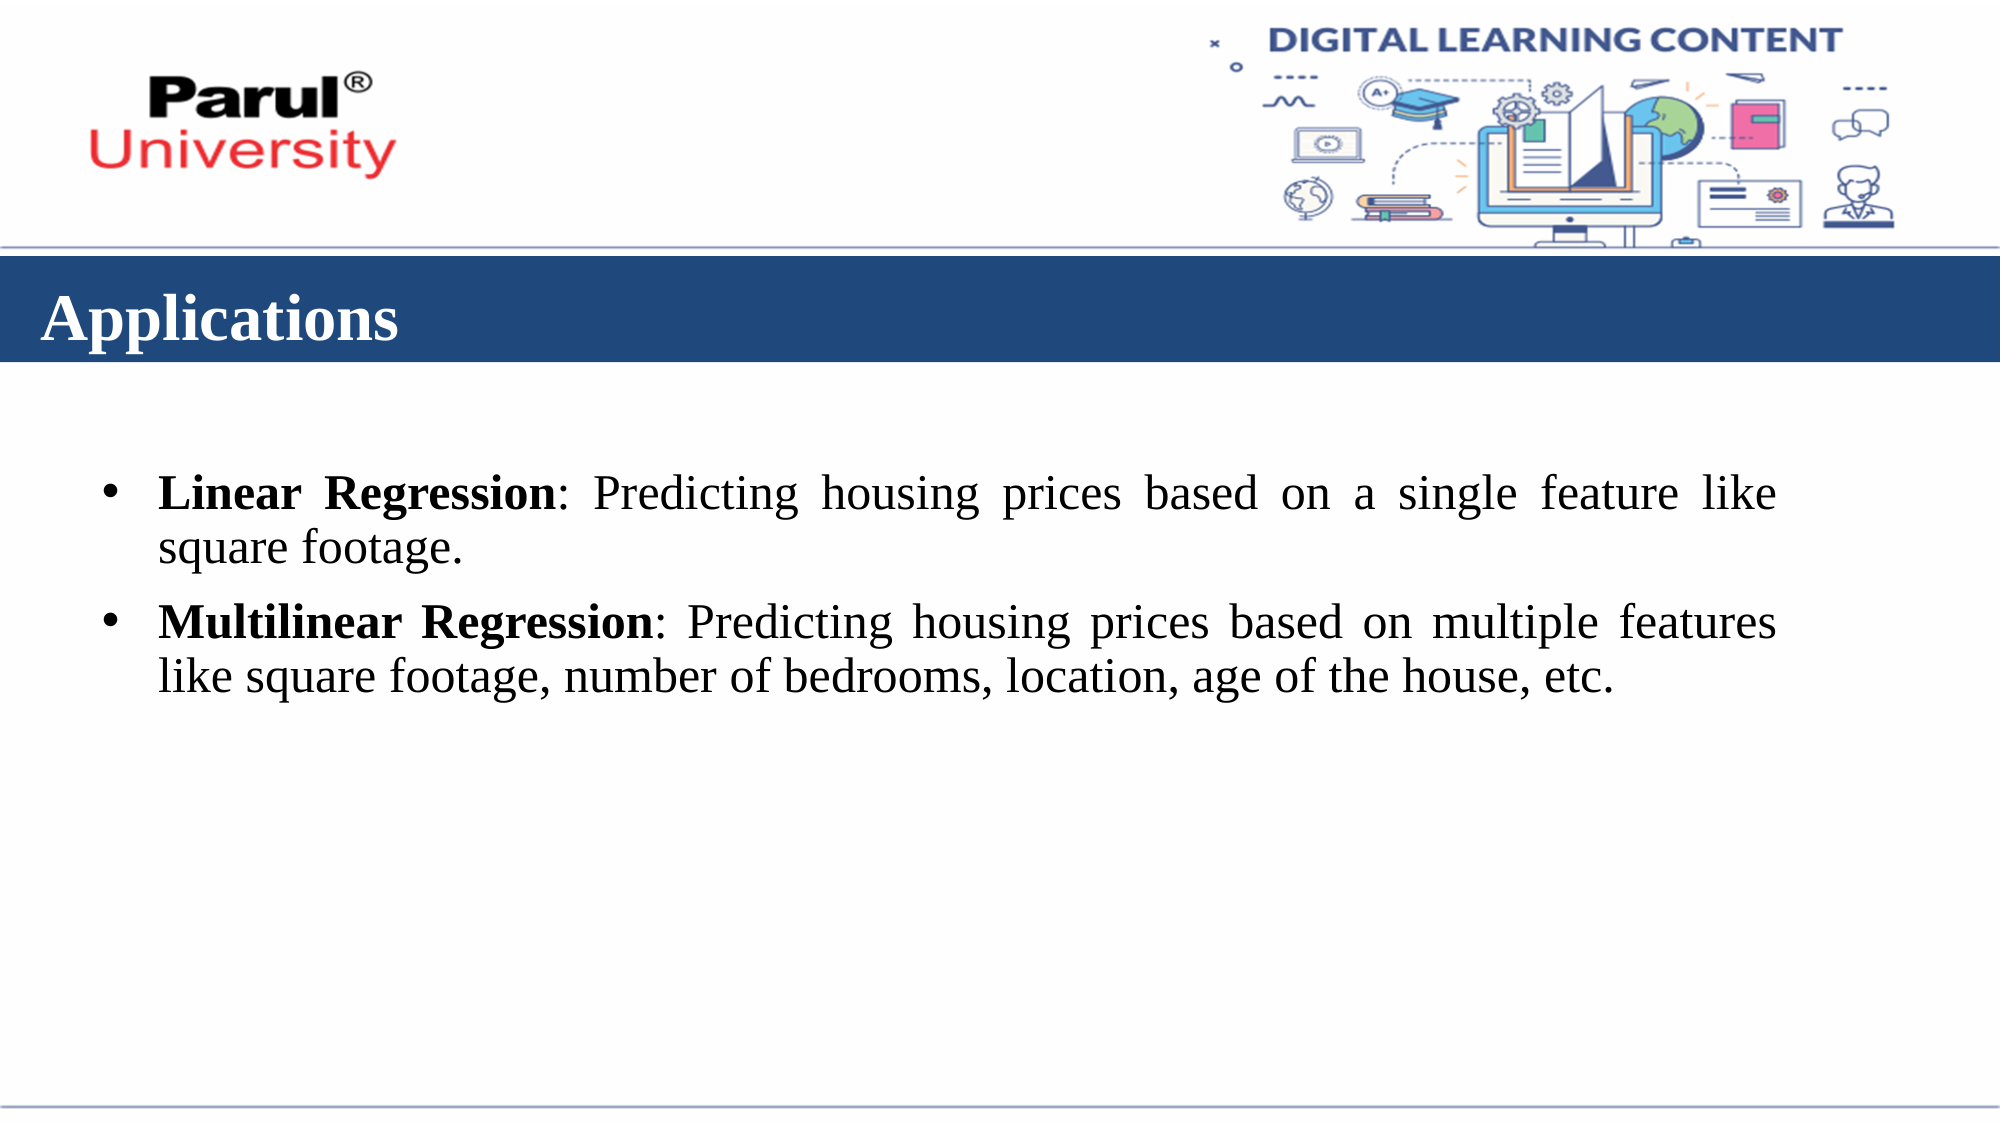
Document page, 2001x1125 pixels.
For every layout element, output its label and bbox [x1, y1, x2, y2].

text_box [0, 1, 2000, 1125]
